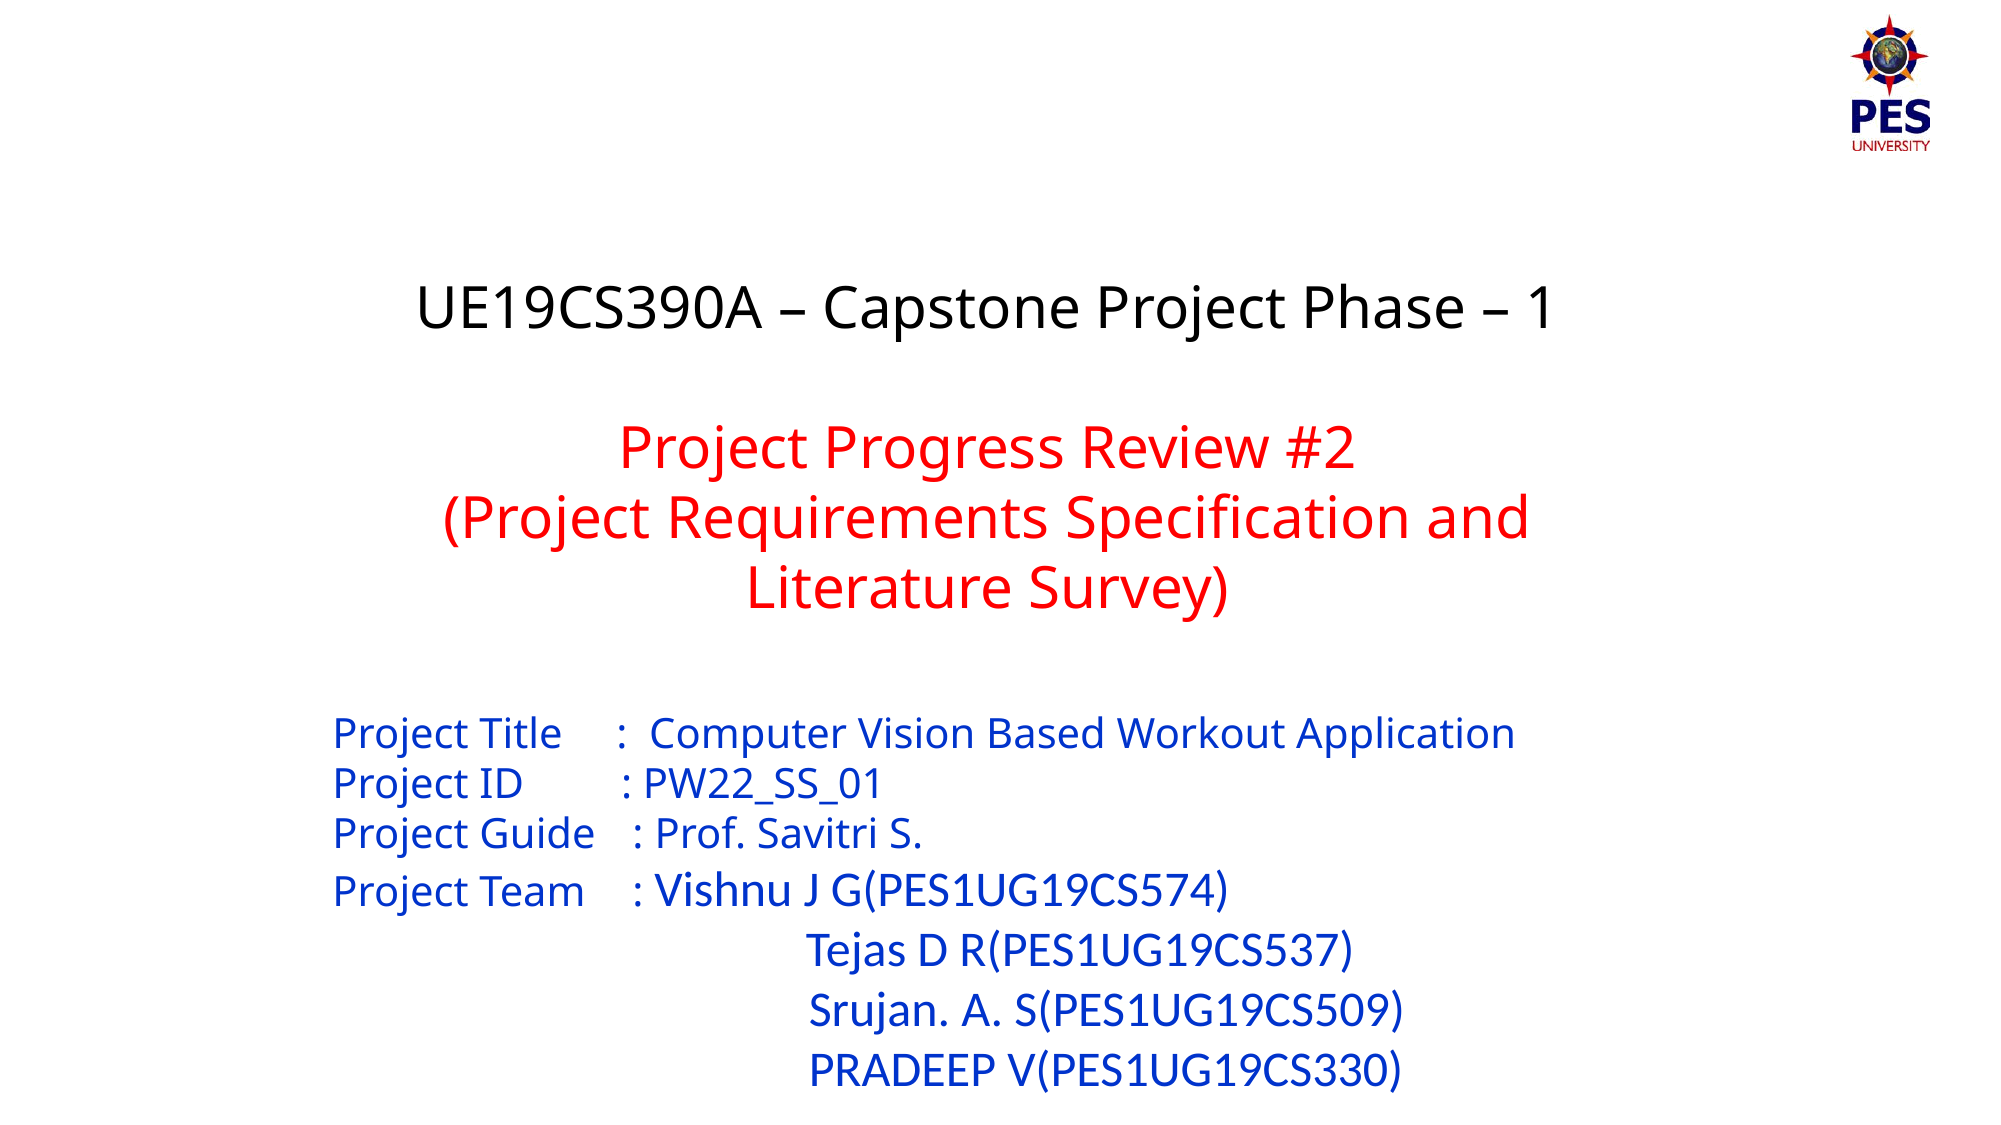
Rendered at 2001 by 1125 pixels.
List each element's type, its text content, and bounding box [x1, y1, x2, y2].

picture [1850, 13, 1930, 152]
text_box UE19CS390A – Capstone Project Phase – 1 Project Progress Review #2 (Project Requirements Specification and Literature Survey) [337, 262, 1638, 632]
text_box Project Title : Computer Vision Based Workout Application Project ID : PW22_SS_01 Project Guide : Prof. Savitri S. Project Team : Vishnu J G(PES1UG19CS574) Tejas D R(PES1UG19CS537) Srujan. A. S(PES1UG19CS509) PRADEEP V(PES1UG19CS330) [317, 699, 1908, 1125]
